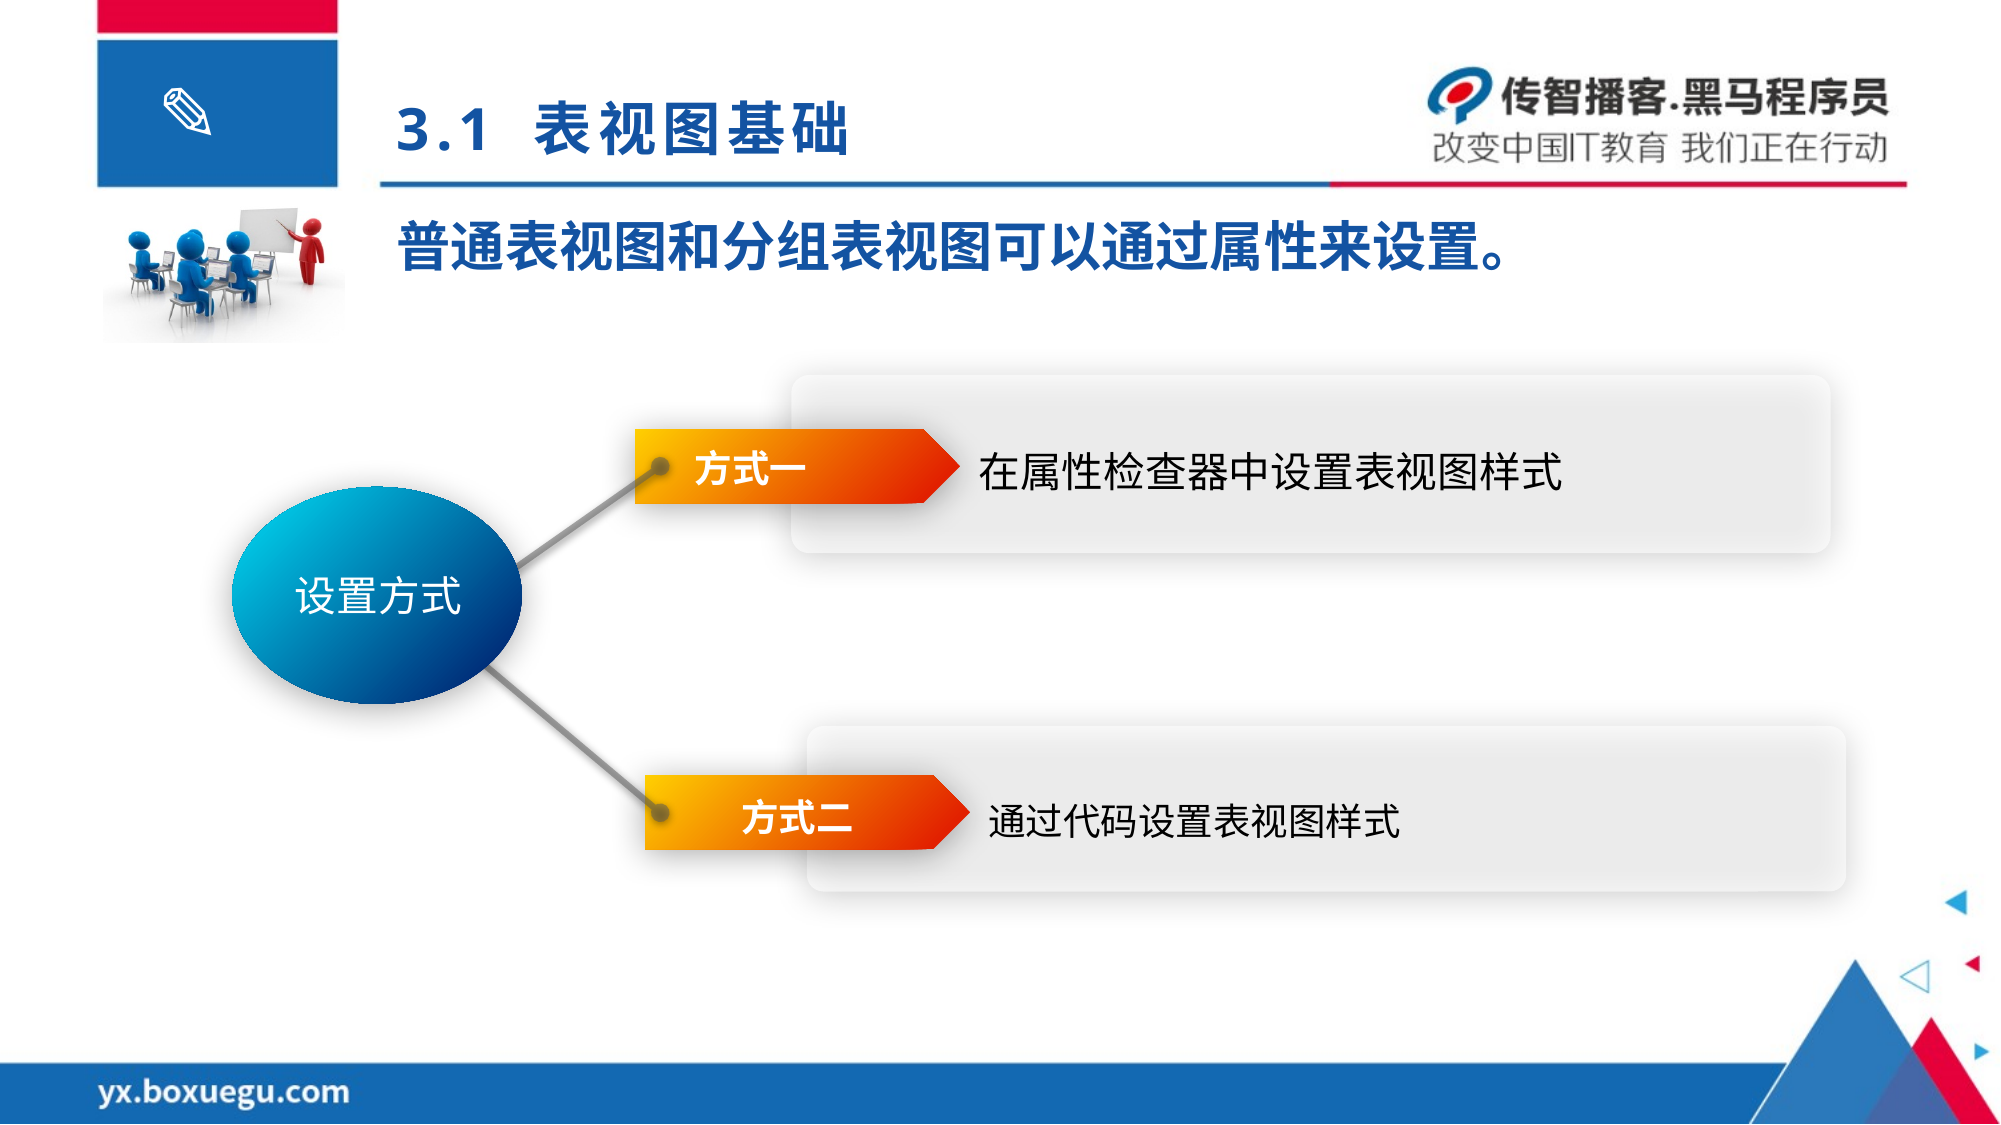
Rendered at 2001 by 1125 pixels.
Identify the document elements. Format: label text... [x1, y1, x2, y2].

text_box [225, 374, 1847, 892]
picture [0, 0, 2000, 1124]
text_box 3.1 表视图基础 [381, 67, 1656, 187]
text_box 普通表视图和分组表视图可以通过属性来设置。 [381, 205, 1925, 285]
